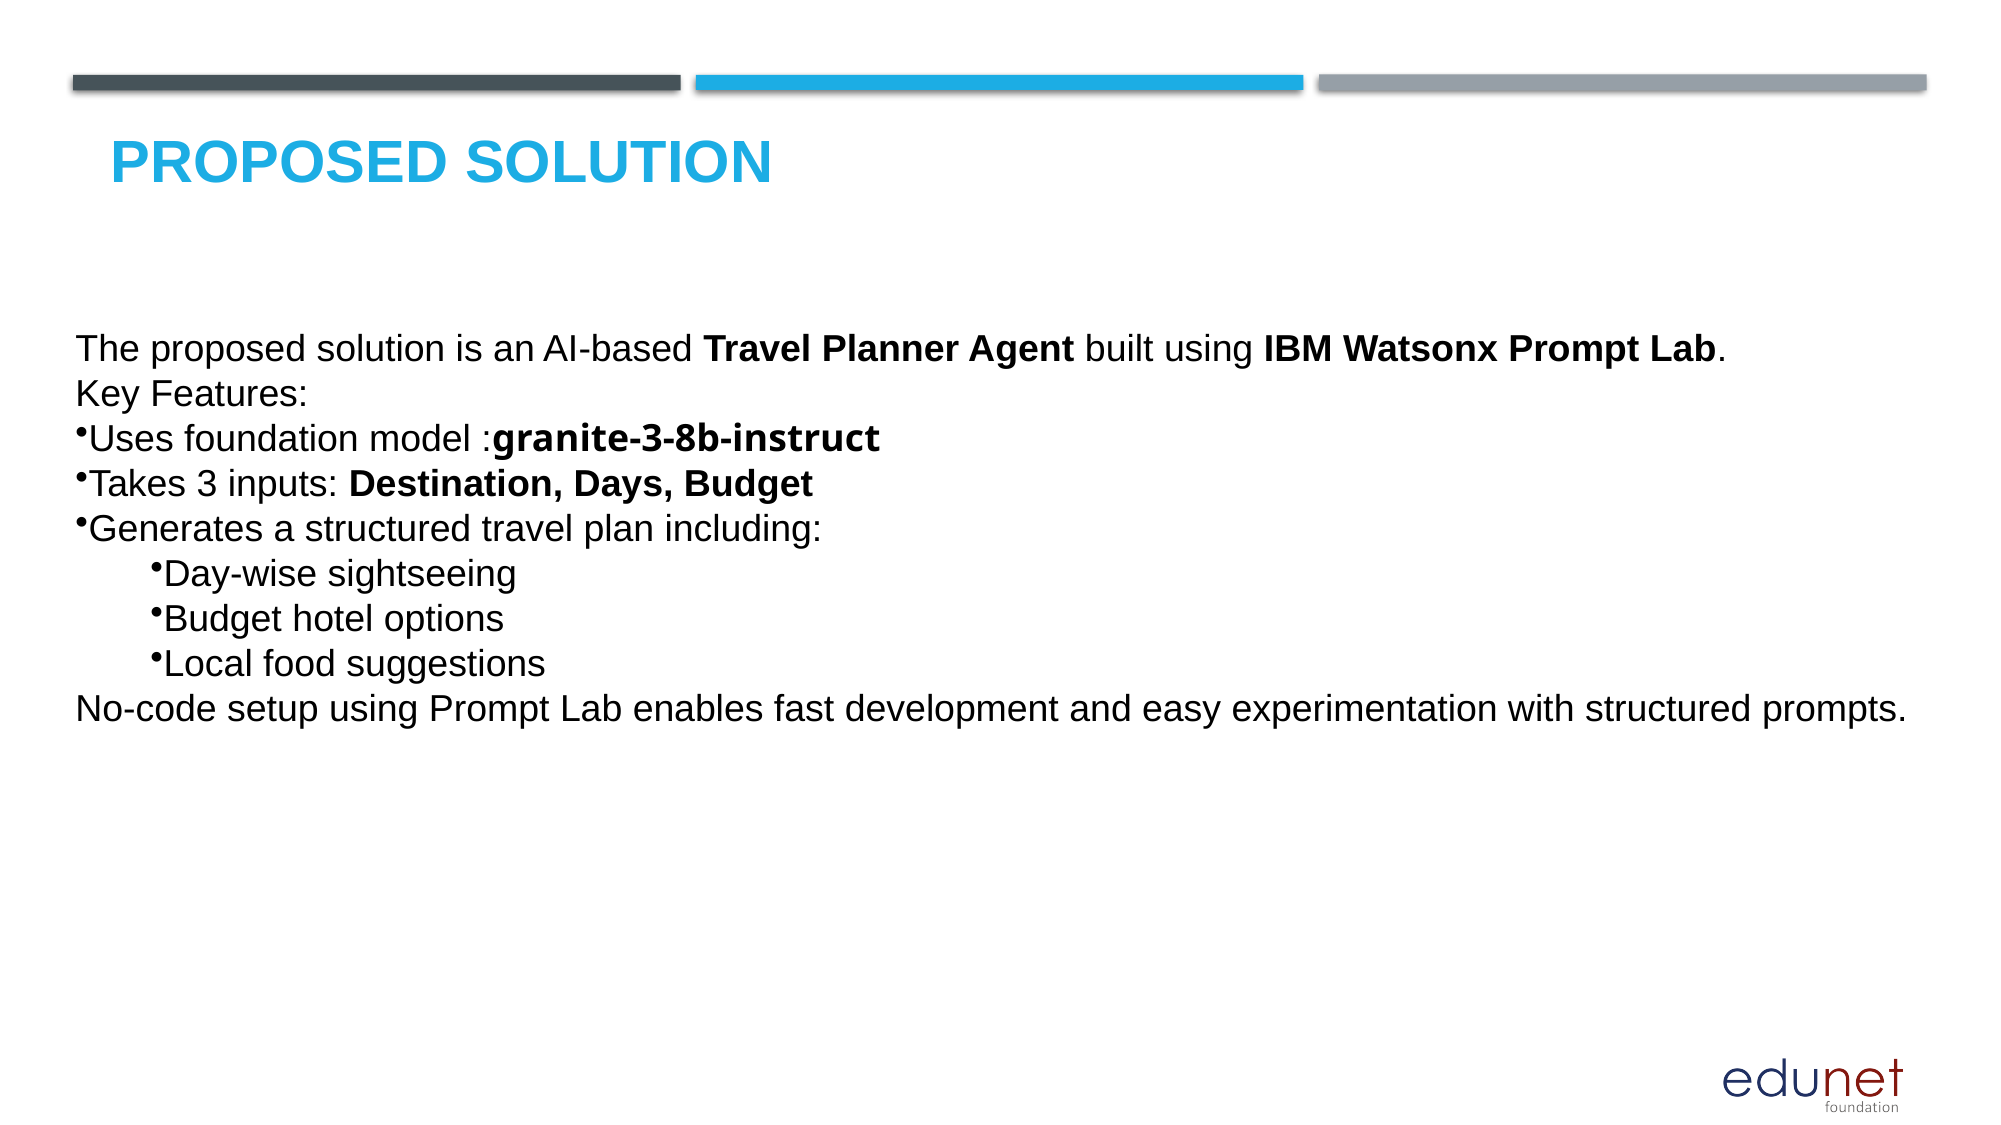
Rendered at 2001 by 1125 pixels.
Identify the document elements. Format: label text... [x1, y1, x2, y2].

picture [1719, 1056, 1905, 1116]
title Proposed Solution [95, 115, 1905, 200]
list The proposed solution is an AI-based Travel Planner Agent built using IBM Watsonx Prompt Lab. Key Features: Uses foundation model :granite-3-8b-instruct Takes 3 inputs: Destination, Days, Budget Generates a structured travel plan including: Day-wise sightseeing Budget hotel options Local food suggestions No-code setup using Prompt Lab enables fast development and easy experimentation with structured prompts. [60, 200, 1978, 854]
